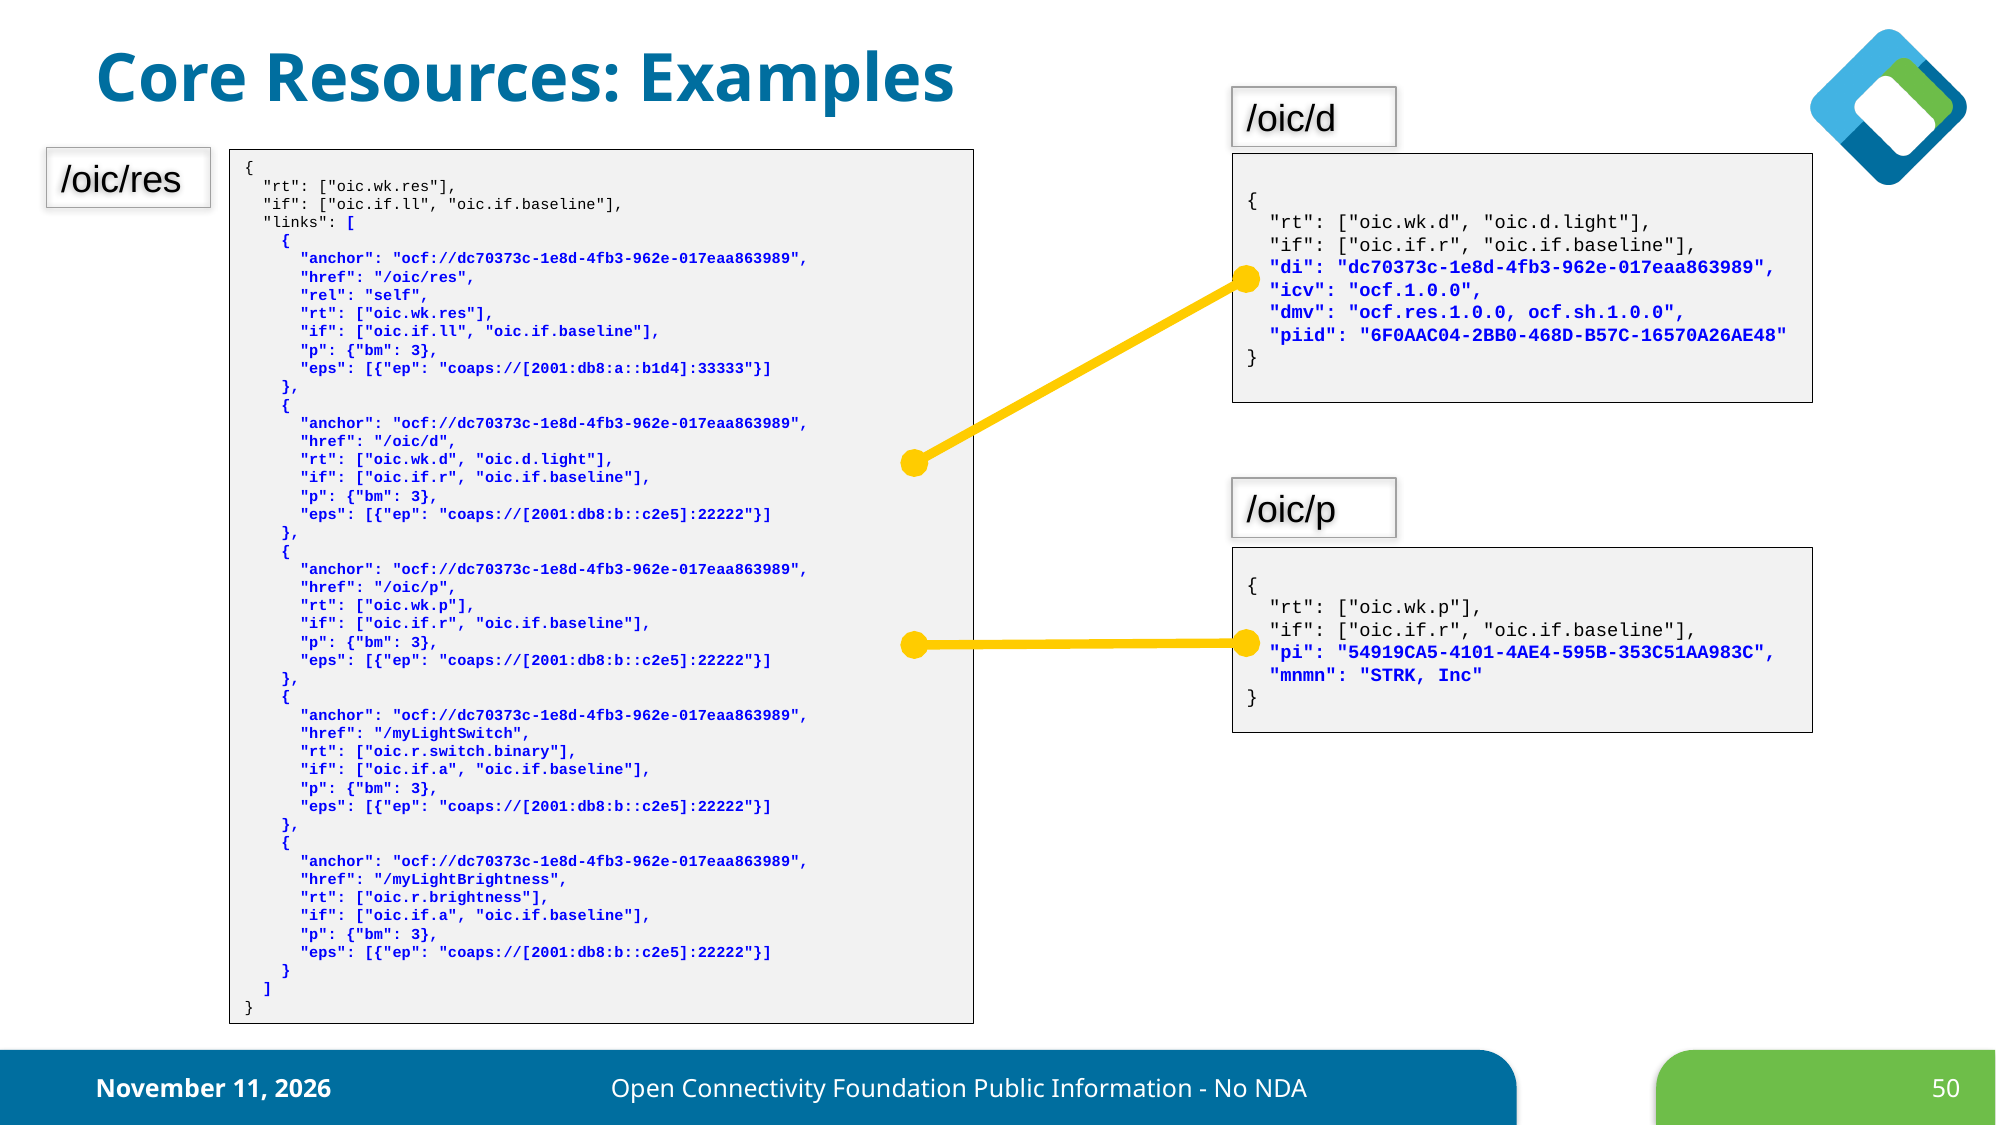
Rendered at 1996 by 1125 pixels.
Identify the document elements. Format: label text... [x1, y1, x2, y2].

text_box /oic/res [46, 147, 211, 208]
picture [1895, 114, 1967, 185]
picture [1810, 29, 1967, 185]
text_box /oic/p [1231, 477, 1397, 538]
slide_number 50 [1775, 1065, 1976, 1123]
text_box [908, 272, 1253, 470]
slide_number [80, 1065, 462, 1109]
footer Open Connectivity Foundation Public Information - No NDA [490, 1065, 1430, 1108]
text_box { "rt": ["oic.wk.p"], "if": ["oic.if.r", "oic.if.baseline"], "pi": "54919CA5-4101-4AE4-595B-353C51AA983C", "mnmn": "STRK, Inc" } [1230, 545, 1815, 734]
text_box [908, 636, 1253, 652]
text_box /oic/d [1231, 86, 1397, 147]
text_box { "rt": ["oic.wk.res"], "if": ["oic.if.ll", "oic.if.baseline"], "links": [ { "anchor": "ocf://dc70373c-1e8d-4fb3-962e-017eaa863989", "href": "/oic/res", "rel": "self", "rt": ["oic.wk.res"], "if": ["oic.if.ll", "oic.if.baseline"], "p": {"bm": 3}, "eps": [{"ep": "coaps://[2001:db8:a::b1d4]:33333"}] }, { "anchor": "ocf://dc70373c-1e8d-4fb3-962e-017eaa863989", "href": "/oic/d", "rt": ["oic.wk.d", "oic.d.light"], "if": ["oic.if.r", "oic.if.baseline"], "p": {"bm": 3}, "eps": [{"ep": "coaps://[2001:db8:b::c2e5]:22222"}] }, { "anchor": "ocf://dc70373c-1e8d-4fb3-962e-017eaa863989", "href": "/oic/p", "rt": ["oic.wk.p"], "if": ["oic.if.r", "oic.if.baseline"], "p": {"bm": 3}, "eps": [{"ep": "coaps://[2001:db8:b::c2e5]:22222"}] }, { "anchor": "ocf://dc70373c-1e8d-4fb3-962e-017eaa863989", "href": "/myLightSwitch", "rt": ["oic.r.switch.binary"], "if": ["oic.if.a", "oic.if.baseline"], "p": {"bm": 3}, "eps": [{"ep": "coaps://[2001:db8:b::c2e5]:22222"}] }, { "anchor": "ocf://dc70373c-1e8d-4fb3-962e-017eaa863989", "href": "/myLightBrightness", "rt": ["oic.r.brightness"], "if": ["oic.if.a", "oic.if.baseline"], "p": {"bm": 3}, "eps": [{"ep": "coaps://[2001:db8:b::c2e5]:22222"}] } ] } [228, 148, 975, 1025]
title Core Resources: Examples [80, 15, 1770, 134]
text_box { "rt": ["oic.wk.d", "oic.d.light"], "if": ["oic.if.r", "oic.if.baseline"], "di": "dc70373c-1e8d-4fb3-962e-017eaa863989", "icv": "ocf.1.0.0", "dmv": "ocf.res.1.0.0, ocf.sh.1.0.0", "piid": "6F0AAC04-2BB0-468D-B57C-16570A26AE48" } [1230, 151, 1815, 404]
